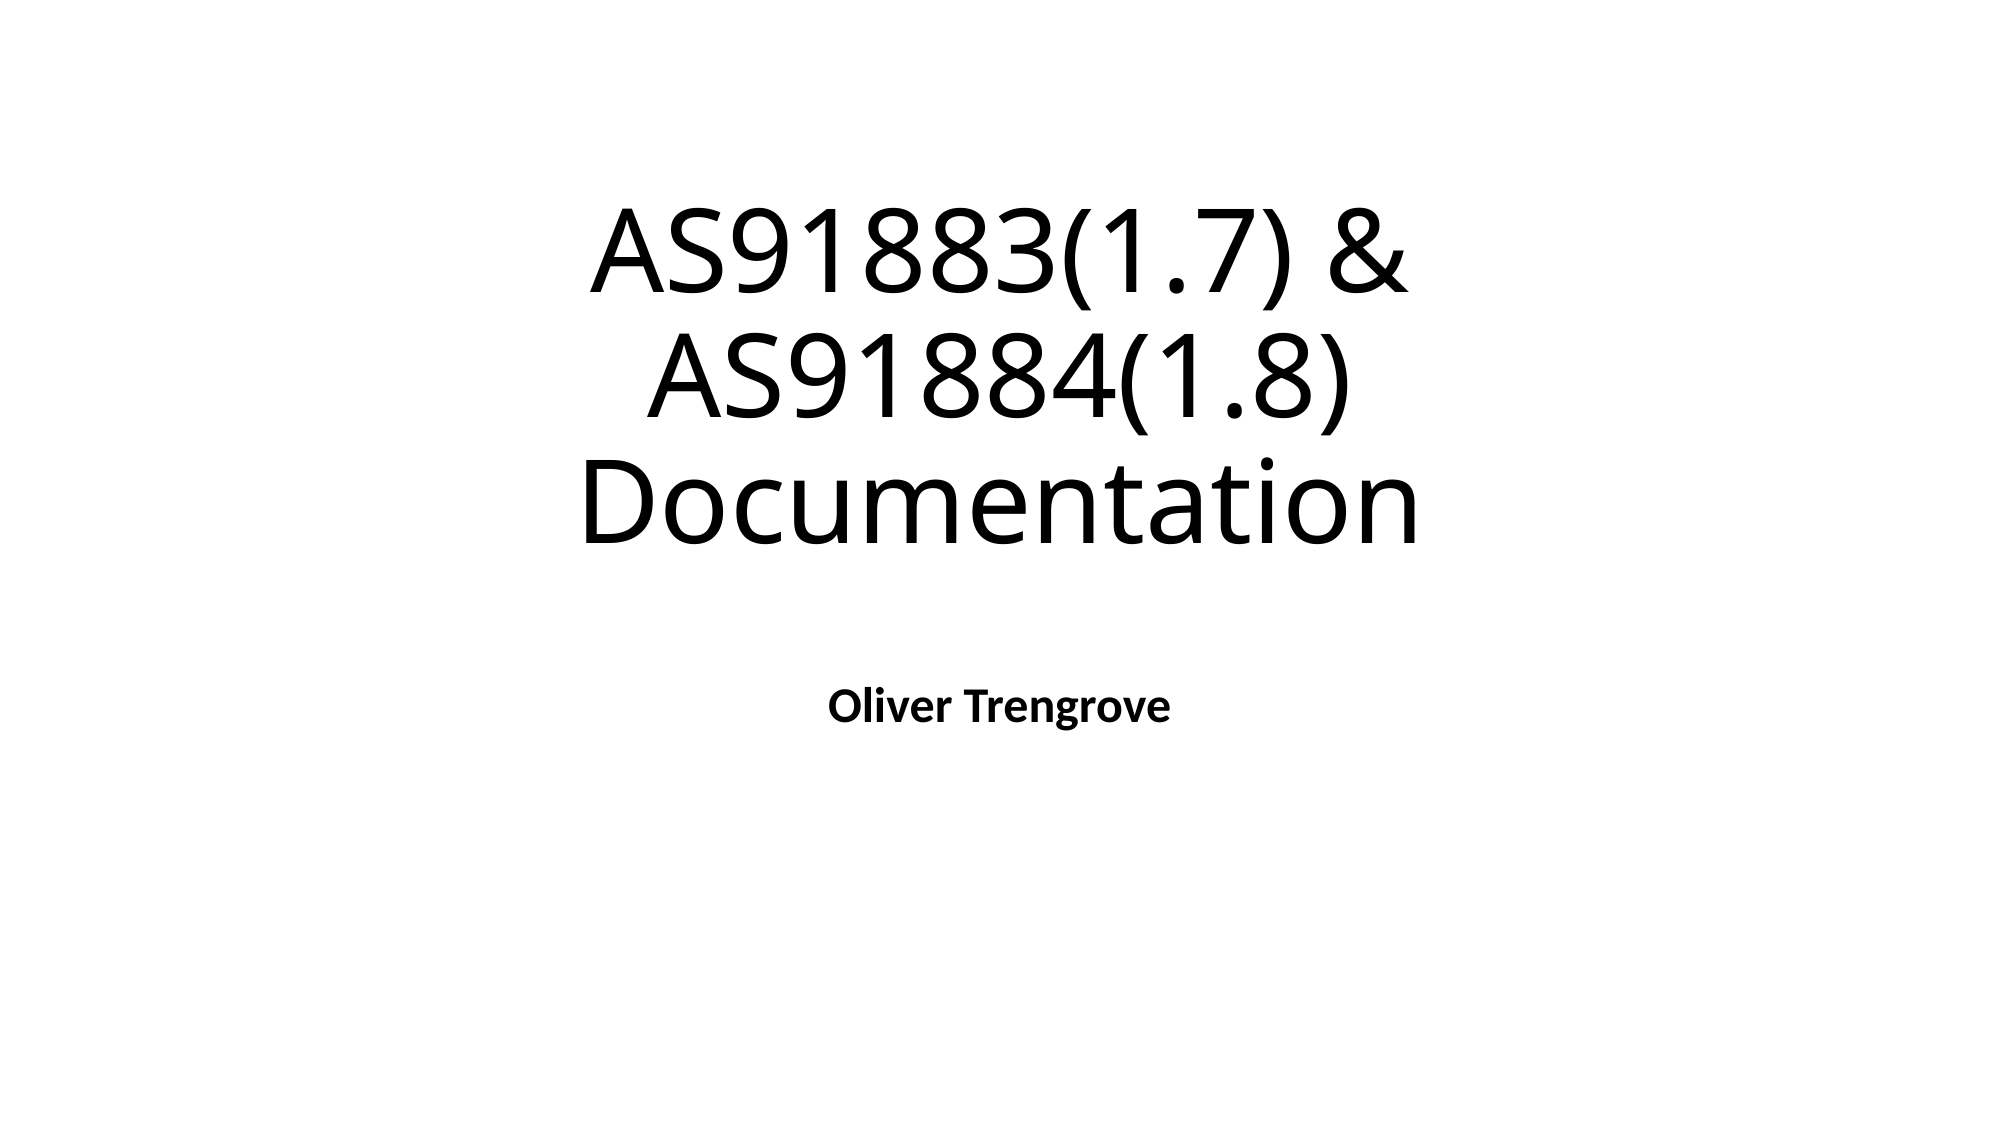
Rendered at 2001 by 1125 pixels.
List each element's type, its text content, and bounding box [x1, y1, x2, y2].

title AS91883(1.7) & AS91884(1.8) Documentation [249, 184, 1750, 576]
subtitle Oliver Trengrove [249, 590, 1750, 863]
